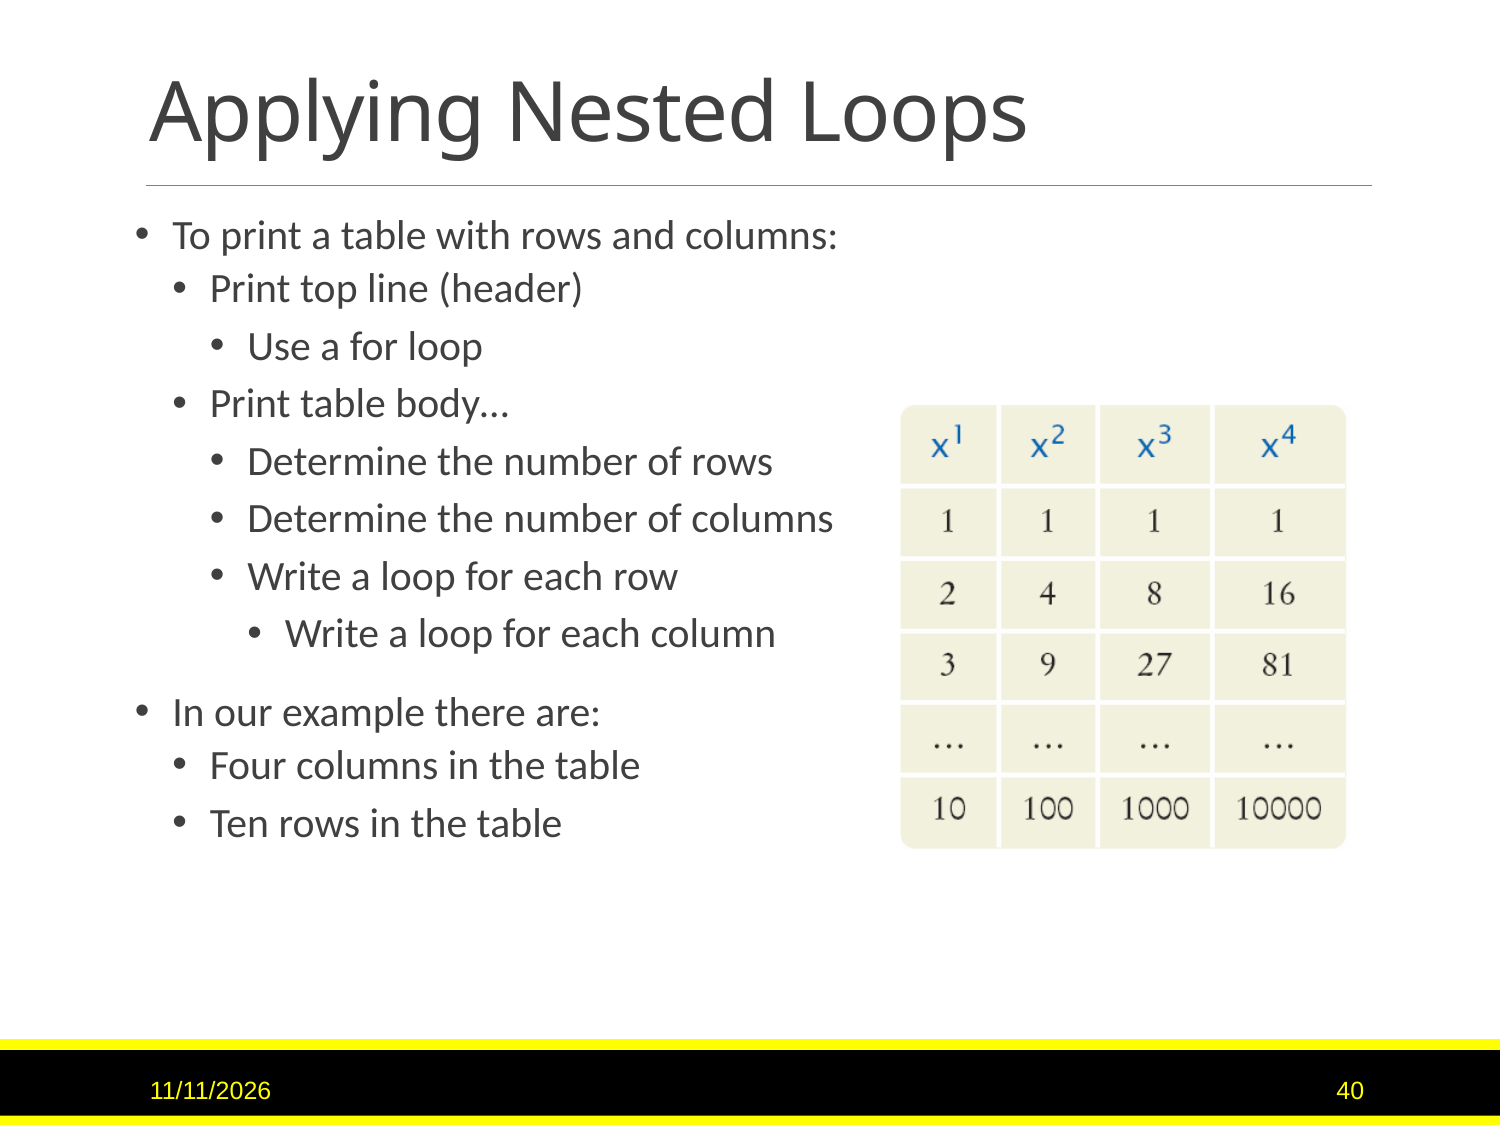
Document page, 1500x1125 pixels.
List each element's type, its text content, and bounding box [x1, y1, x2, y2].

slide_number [134, 1059, 440, 1120]
picture [899, 404, 1351, 851]
list To print a table with rows and columns: Print top line (header) Use a for loop Print table body… Determine the number of rows Determine the number of columns Write a loop for each row Write a loop for each column In our example there are: Four columns in the table Ten rows in the table [134, 205, 1373, 963]
slide_number 40 [1217, 1059, 1380, 1120]
title Applying Nested Loops [134, 47, 1373, 167]
